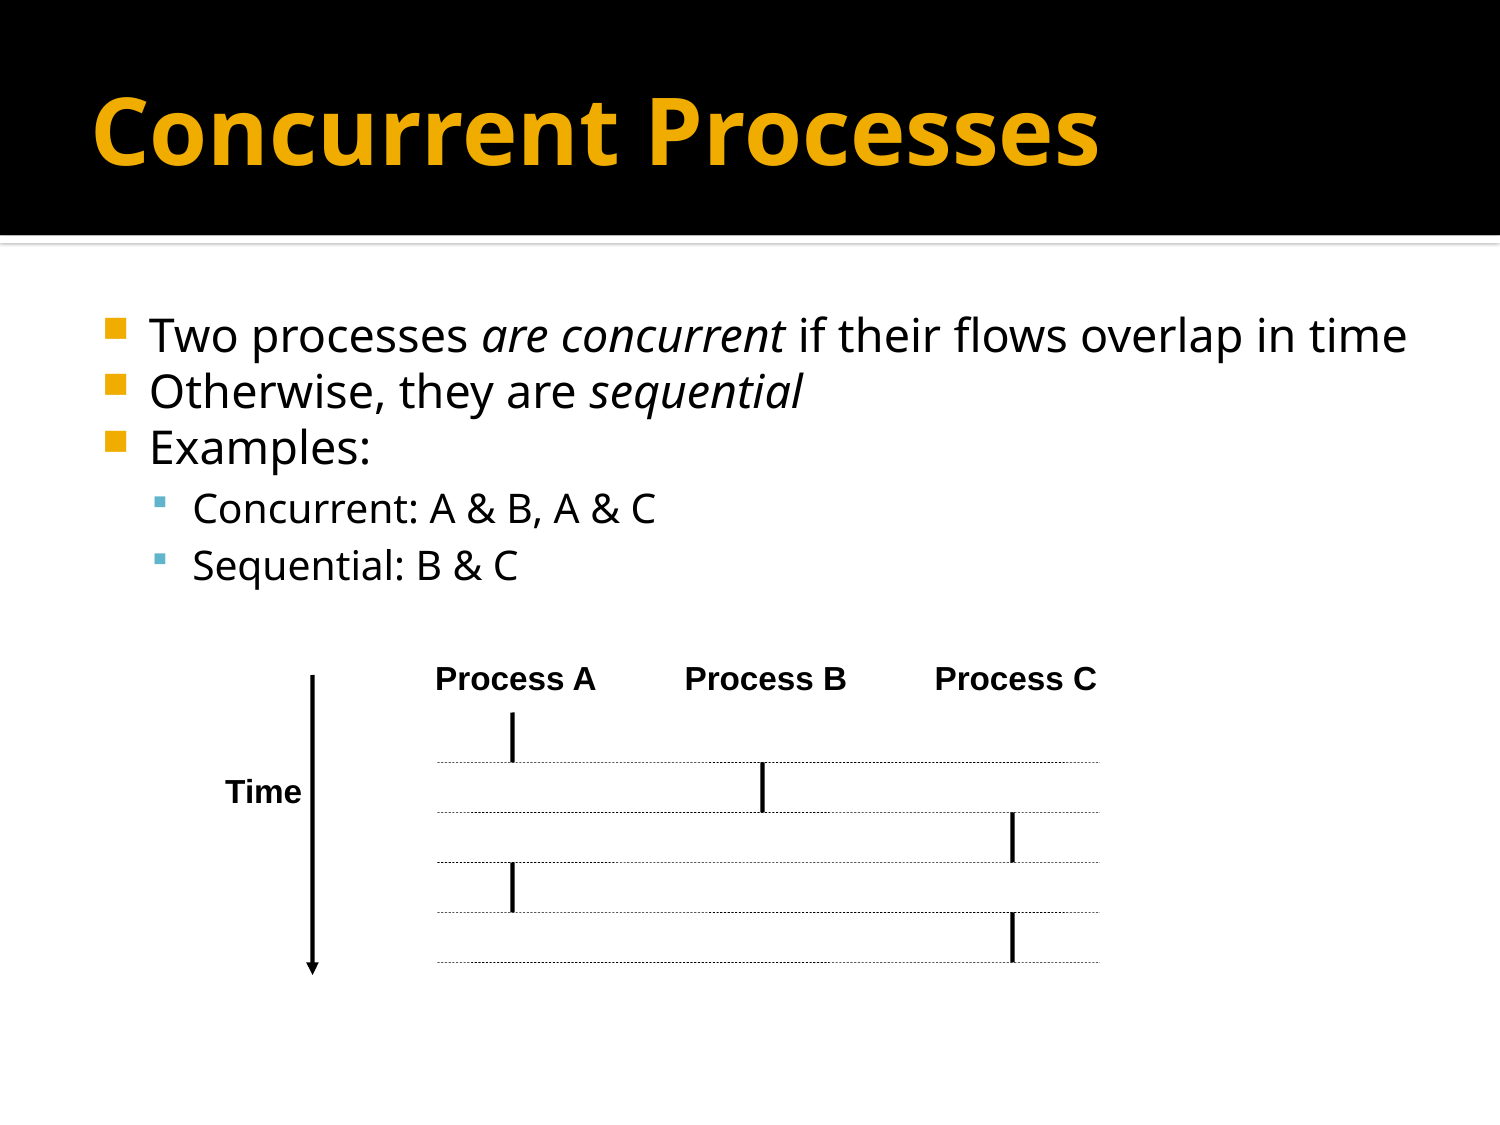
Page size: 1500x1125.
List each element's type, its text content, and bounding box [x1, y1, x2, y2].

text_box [209, 649, 1113, 975]
list Two processes are concurrent if their flows overlap in time Otherwise, they are sequential Examples: Concurrent: A & B, A & C Sequential: B & C [75, 291, 1425, 638]
title Concurrent Processes [75, 25, 1425, 231]
